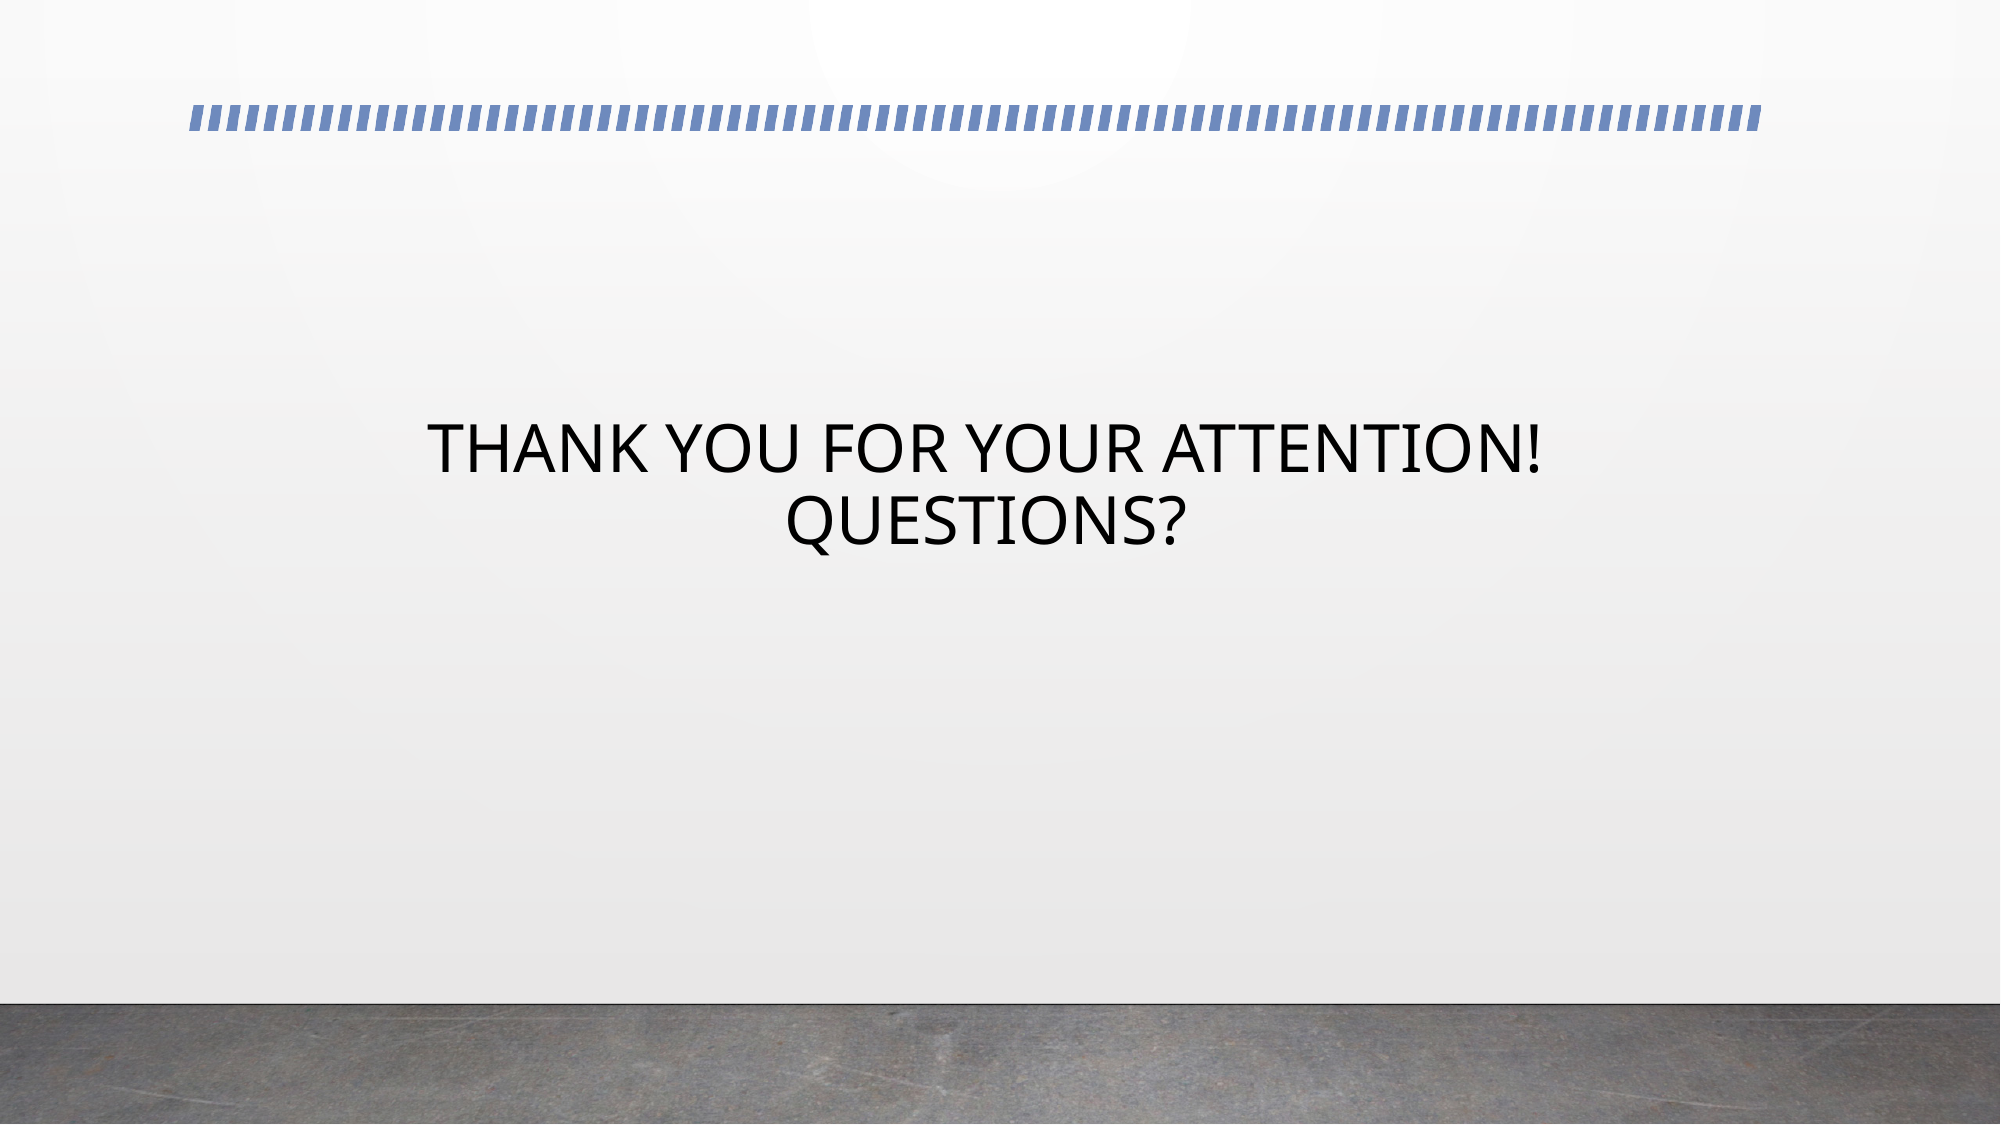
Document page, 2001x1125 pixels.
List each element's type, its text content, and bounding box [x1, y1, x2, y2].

title THANK YOU FOR YOUR ATTENTION! QUESTIONS? [198, 407, 1774, 580]
picture [0, 1004, 2000, 1124]
